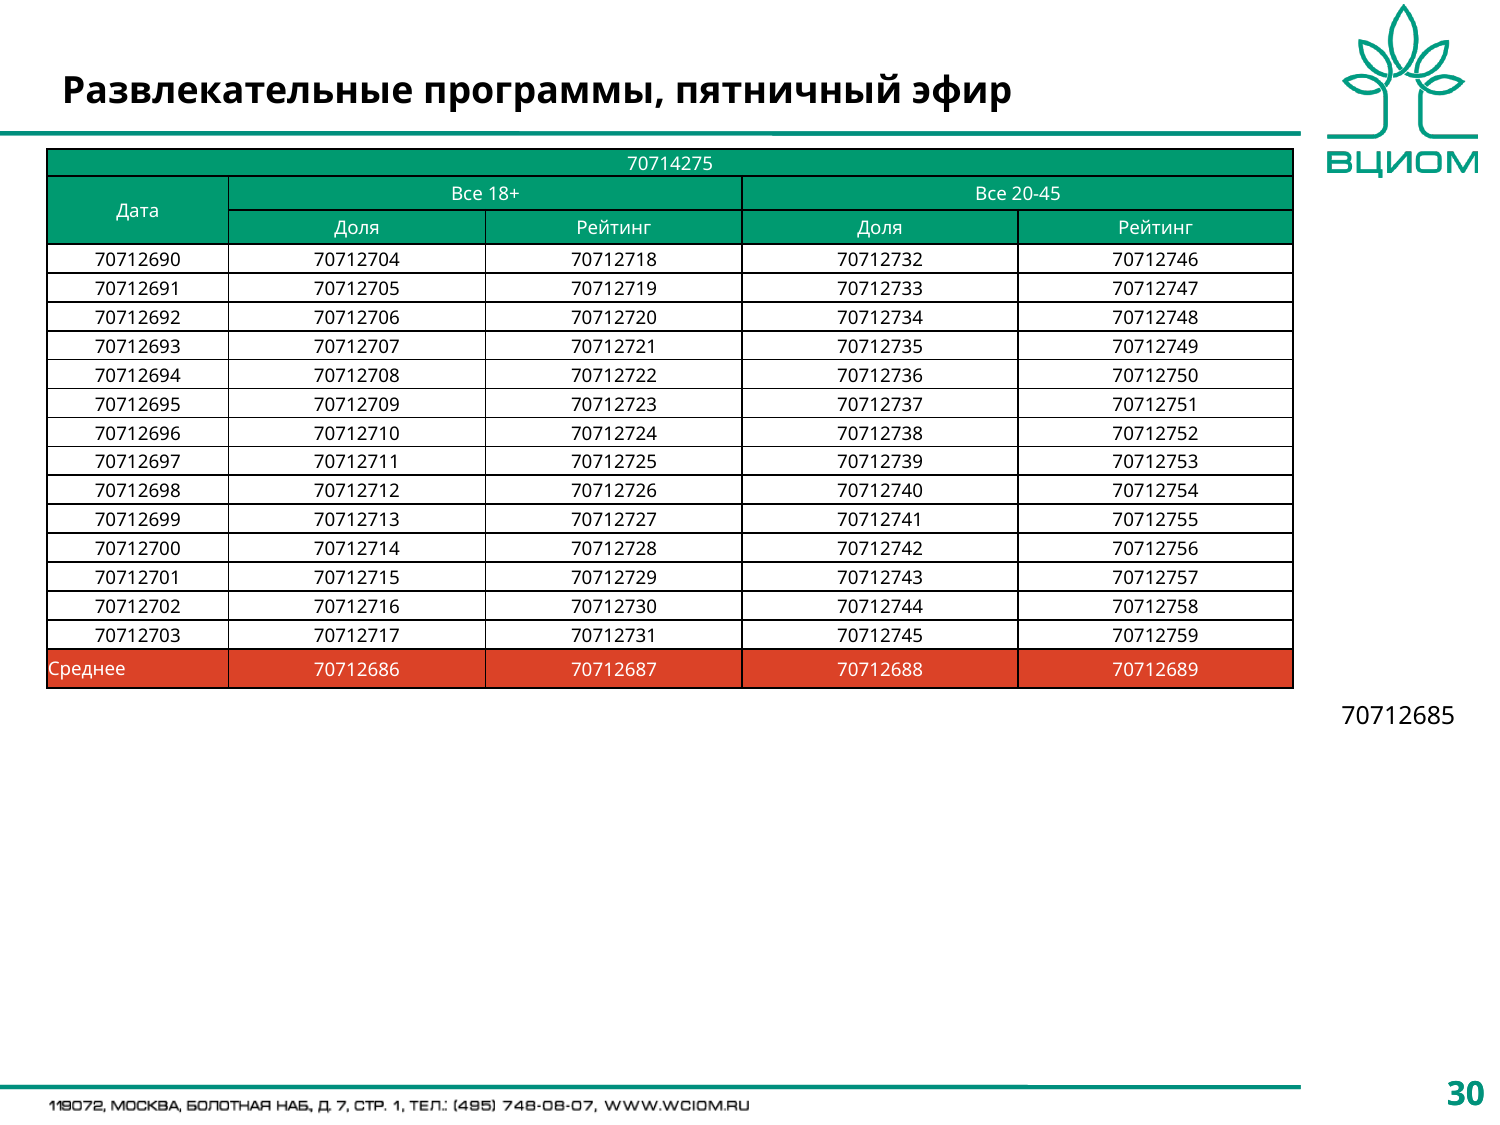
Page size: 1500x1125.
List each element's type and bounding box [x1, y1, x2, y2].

table_cell [48, 245, 228, 272]
table_cell [229, 418, 485, 446]
table_cell [1019, 505, 1292, 532]
table_cell [743, 534, 1017, 561]
table_cell [229, 447, 485, 474]
table_cell [486, 245, 741, 272]
table_cell [48, 534, 228, 561]
table_cell [48, 650, 228, 687]
table_cell [229, 177, 741, 209]
table_cell [48, 476, 228, 503]
table_cell [486, 360, 741, 388]
table_cell [1019, 274, 1292, 301]
table_cell [229, 211, 485, 243]
table_cell [229, 505, 485, 532]
table_cell [743, 418, 1017, 446]
table_cell [1019, 534, 1292, 561]
table_cell [486, 505, 741, 532]
table_cell [486, 563, 741, 590]
table_cell [48, 332, 228, 359]
table_header [48, 150, 1292, 175]
table_cell [1019, 360, 1292, 388]
picture [1327, 4, 1478, 178]
table_cell [48, 592, 228, 619]
title [46, 58, 1325, 119]
table_cell [229, 621, 485, 648]
text_box [76, 692, 1477, 738]
table_cell [1019, 447, 1292, 474]
table_cell [48, 274, 228, 301]
table_cell [743, 360, 1017, 388]
table_cell [486, 274, 741, 301]
picture [46, 1096, 751, 1117]
table_cell [229, 360, 485, 388]
table_cell [229, 274, 485, 301]
table_cell [48, 360, 228, 388]
table_cell [1019, 418, 1292, 446]
table_cell [743, 650, 1017, 687]
table_cell [486, 447, 741, 474]
table_cell [743, 274, 1017, 301]
table_cell [486, 534, 741, 561]
table_cell [48, 447, 228, 474]
table_cell [1019, 592, 1292, 619]
table_cell [743, 592, 1017, 619]
table_cell [1019, 245, 1292, 272]
table_cell [486, 476, 741, 503]
table_cell [229, 332, 485, 359]
table_cell [743, 621, 1017, 648]
table_cell [743, 447, 1017, 474]
table_cell [229, 389, 485, 417]
table_cell [229, 592, 485, 619]
table_cell [486, 650, 741, 687]
table_cell [486, 303, 741, 330]
table_cell [743, 389, 1017, 417]
table_cell [1019, 563, 1292, 590]
table_cell [486, 621, 741, 648]
table_cell [48, 418, 228, 446]
table_cell [1019, 476, 1292, 503]
table_cell [743, 177, 1292, 209]
table_cell [486, 211, 741, 243]
table_cell [48, 389, 228, 417]
table_cell [1019, 621, 1292, 648]
table_cell [229, 534, 485, 561]
table_cell [1019, 303, 1292, 330]
table_cell [743, 505, 1017, 532]
table_cell [1019, 389, 1292, 417]
table_cell [48, 177, 228, 243]
table_cell [486, 592, 741, 619]
table_cell [229, 650, 485, 687]
table_cell [743, 303, 1017, 330]
table_cell [486, 332, 741, 359]
table_cell [48, 505, 228, 532]
table_cell [743, 563, 1017, 590]
table_cell [486, 389, 741, 417]
table_cell [48, 303, 228, 330]
table_cell [1019, 332, 1292, 359]
table_cell [743, 476, 1017, 503]
table_cell [743, 245, 1017, 272]
table_cell [486, 418, 741, 446]
table_cell [229, 563, 485, 590]
table_cell [229, 303, 485, 330]
table_cell [1019, 650, 1292, 687]
table_cell [743, 211, 1017, 243]
table_cell [229, 245, 485, 272]
table_cell [743, 332, 1017, 359]
table_cell [48, 621, 228, 648]
table_cell [229, 476, 485, 503]
table_cell [1019, 211, 1292, 243]
table_cell [48, 563, 228, 590]
